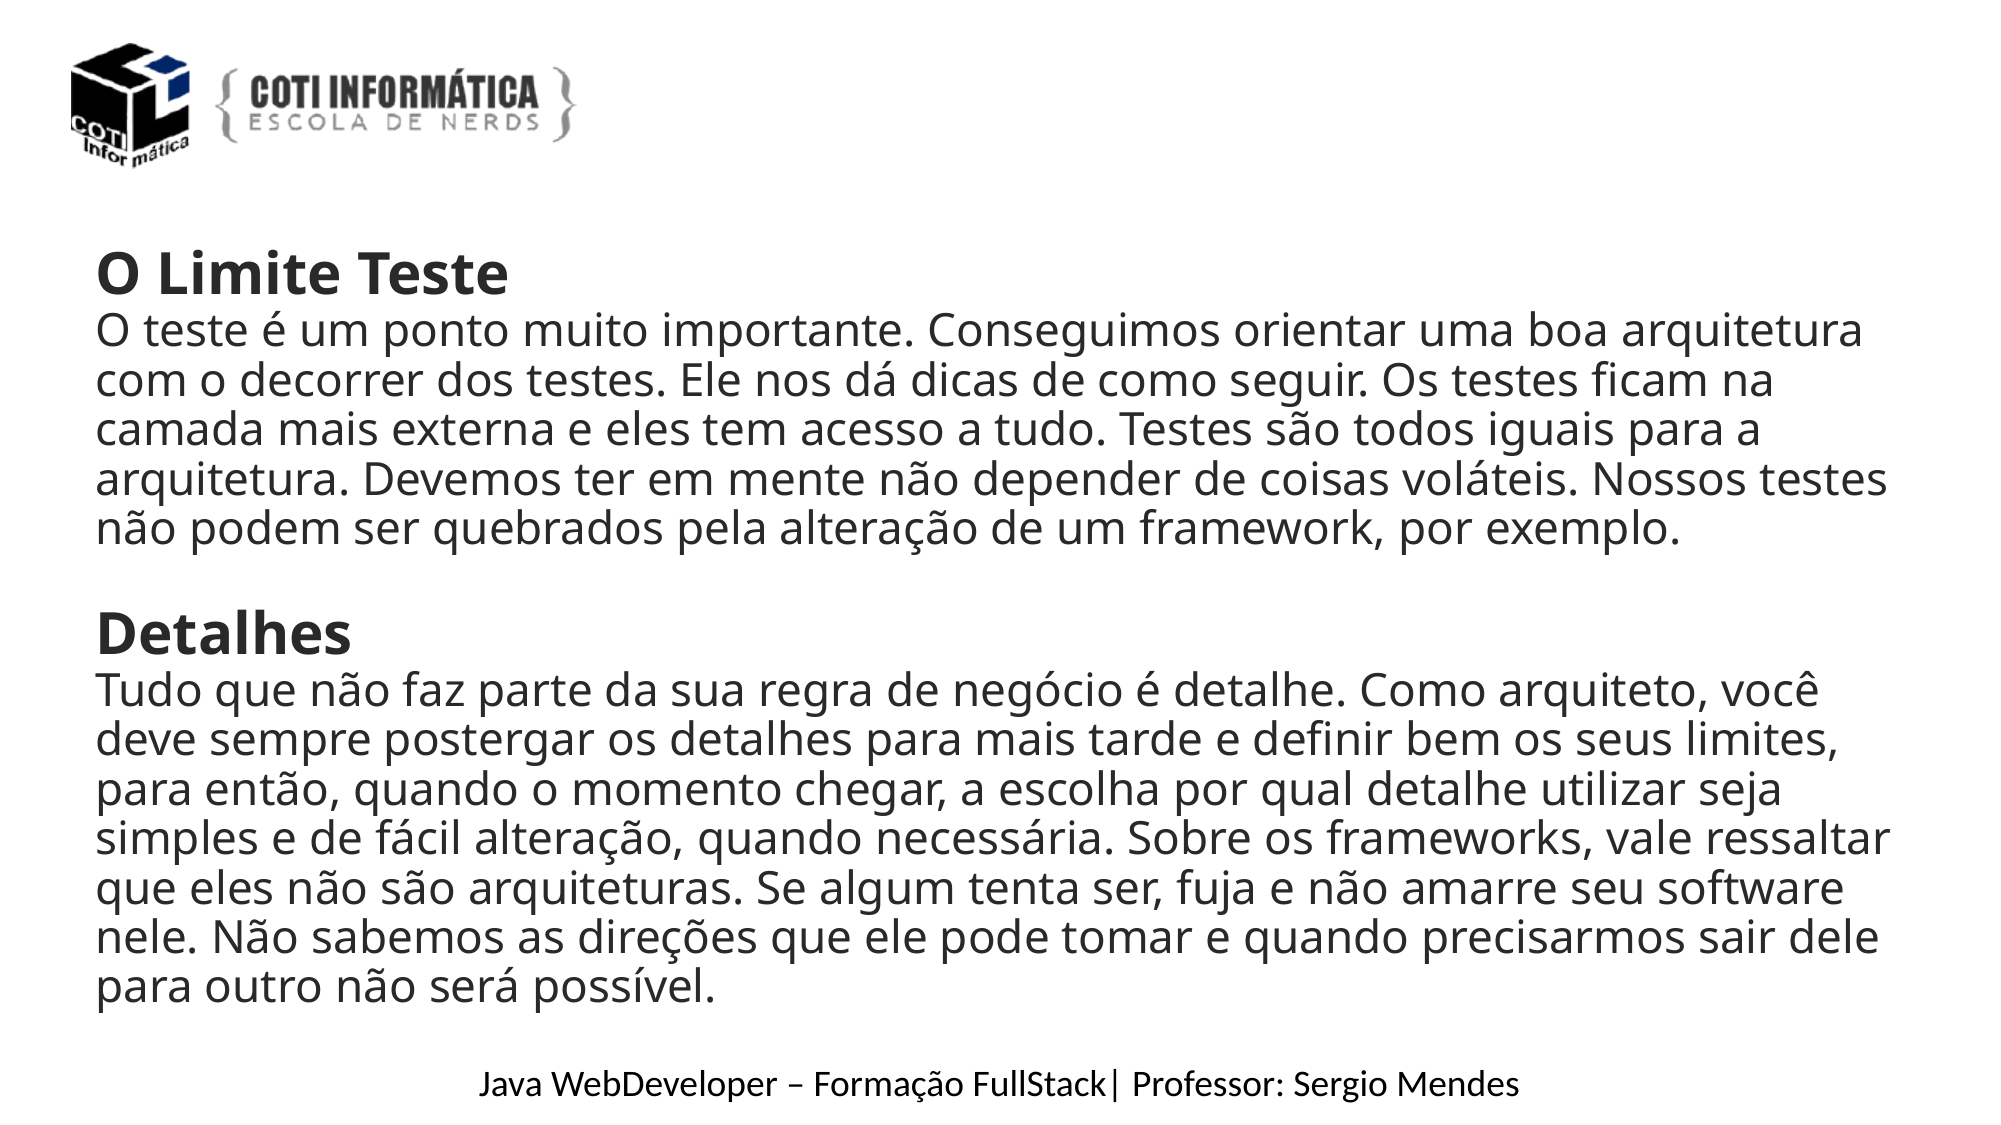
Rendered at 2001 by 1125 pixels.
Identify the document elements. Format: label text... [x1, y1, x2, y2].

picture [71, 43, 577, 169]
text_box Java WebDeveloper – Formação FullStack| Professor: Sergio Mendes [0, 1051, 2000, 1112]
title O Limite Teste O teste é um ponto muito importante. Conseguimos orientar uma boa arquitetura com o decorrer dos testes. Ele nos dá dicas de como seguir. Os testes ficam na camada mais externa e eles tem acesso a tudo. Testes são todos iguais para a arquitetura. Devemos ter em mente não depender de coisas voláteis. Nossos testes não podem ser quebrados pela alteração de um framework, por exemplo. Detalhes Tudo que não faz parte da sua regra de negócio é detalhe. Como arquiteto, você deve sempre postergar os detalhes para mais tarde e definir bem os seus limites, para então, quando o momento chegar, a escolha por qual detalhe utilizar seja simples e de fácil alteração, quando necessária. Sobre os frameworks, vale ressaltar que eles não são arquiteturas. Se algum tenta ser, fuja e não amarre seu software nele. Não sabemos as direções que ele pode tomar e quando precisarmos sair dele para outro não será possível. [80, 826, 1920, 1021]
